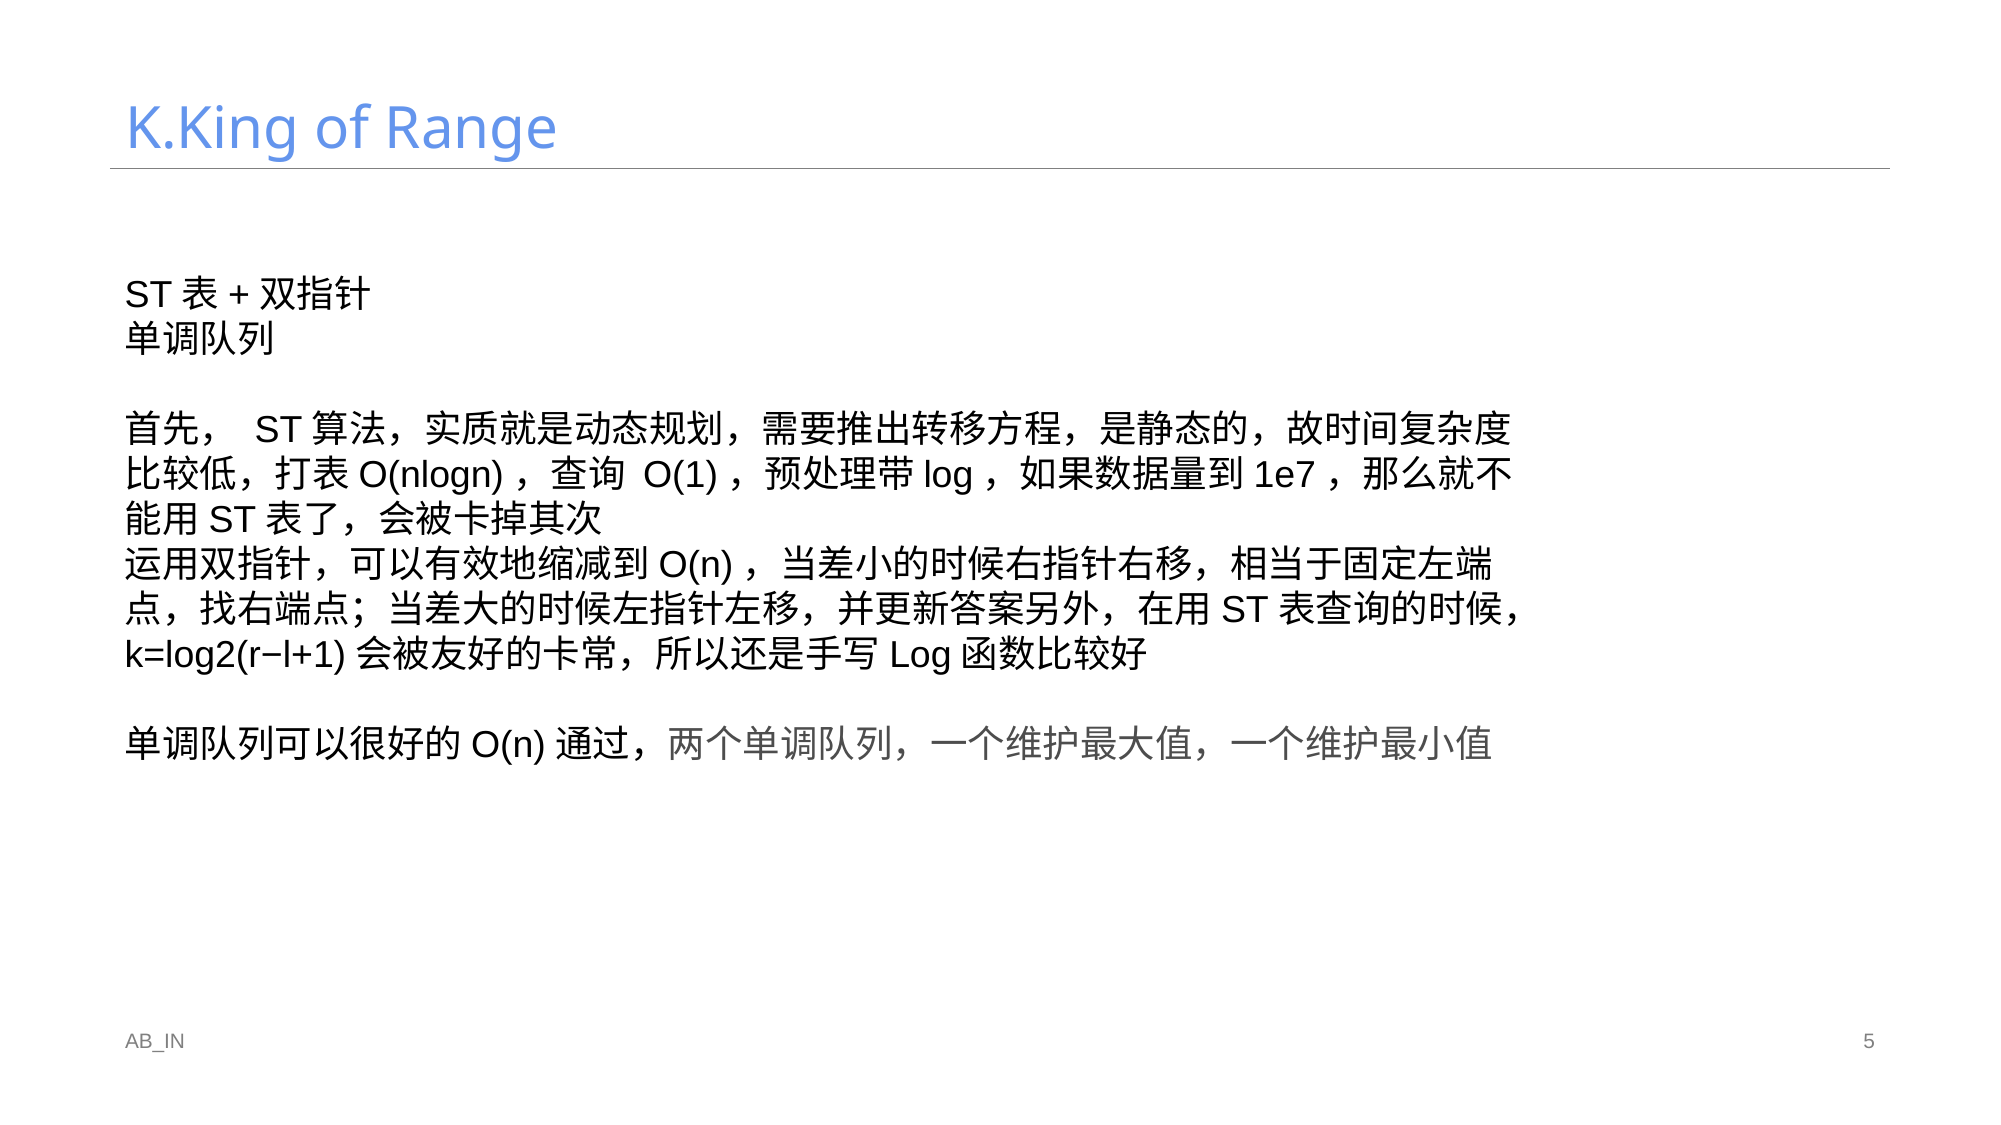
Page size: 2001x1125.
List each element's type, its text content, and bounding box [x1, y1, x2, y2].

footer AB_IN [109, 1023, 790, 1058]
title K.King of Range [109, 0, 1890, 169]
text_box ST表+双指针 单调队列 首先， ST算法，实质就是动态规划，需要推出转移方程，是静态的，故时间复杂度比较低，打表O(nlogn)，查询 O(1)，预处理带log，如果数据量到1e7，那么就不能用ST表了，会被卡掉其次 运用双指针，可以有效地缩减到O(n)​，当差小的时候右指针右移，相当于固定左端点，找右端点；当差大的时候左指针左移，并更新答案另外，在用ST表查询的时候，k=log2(r−l+1)​会被友好的卡常，所​以还是手写Log函数比较好 单调队列可以很好的O(n)通过，两个单调队列，一个维护最大值，一个维护最小值 [109, 262, 1544, 773]
slide_number 5 [1412, 1023, 1890, 1058]
